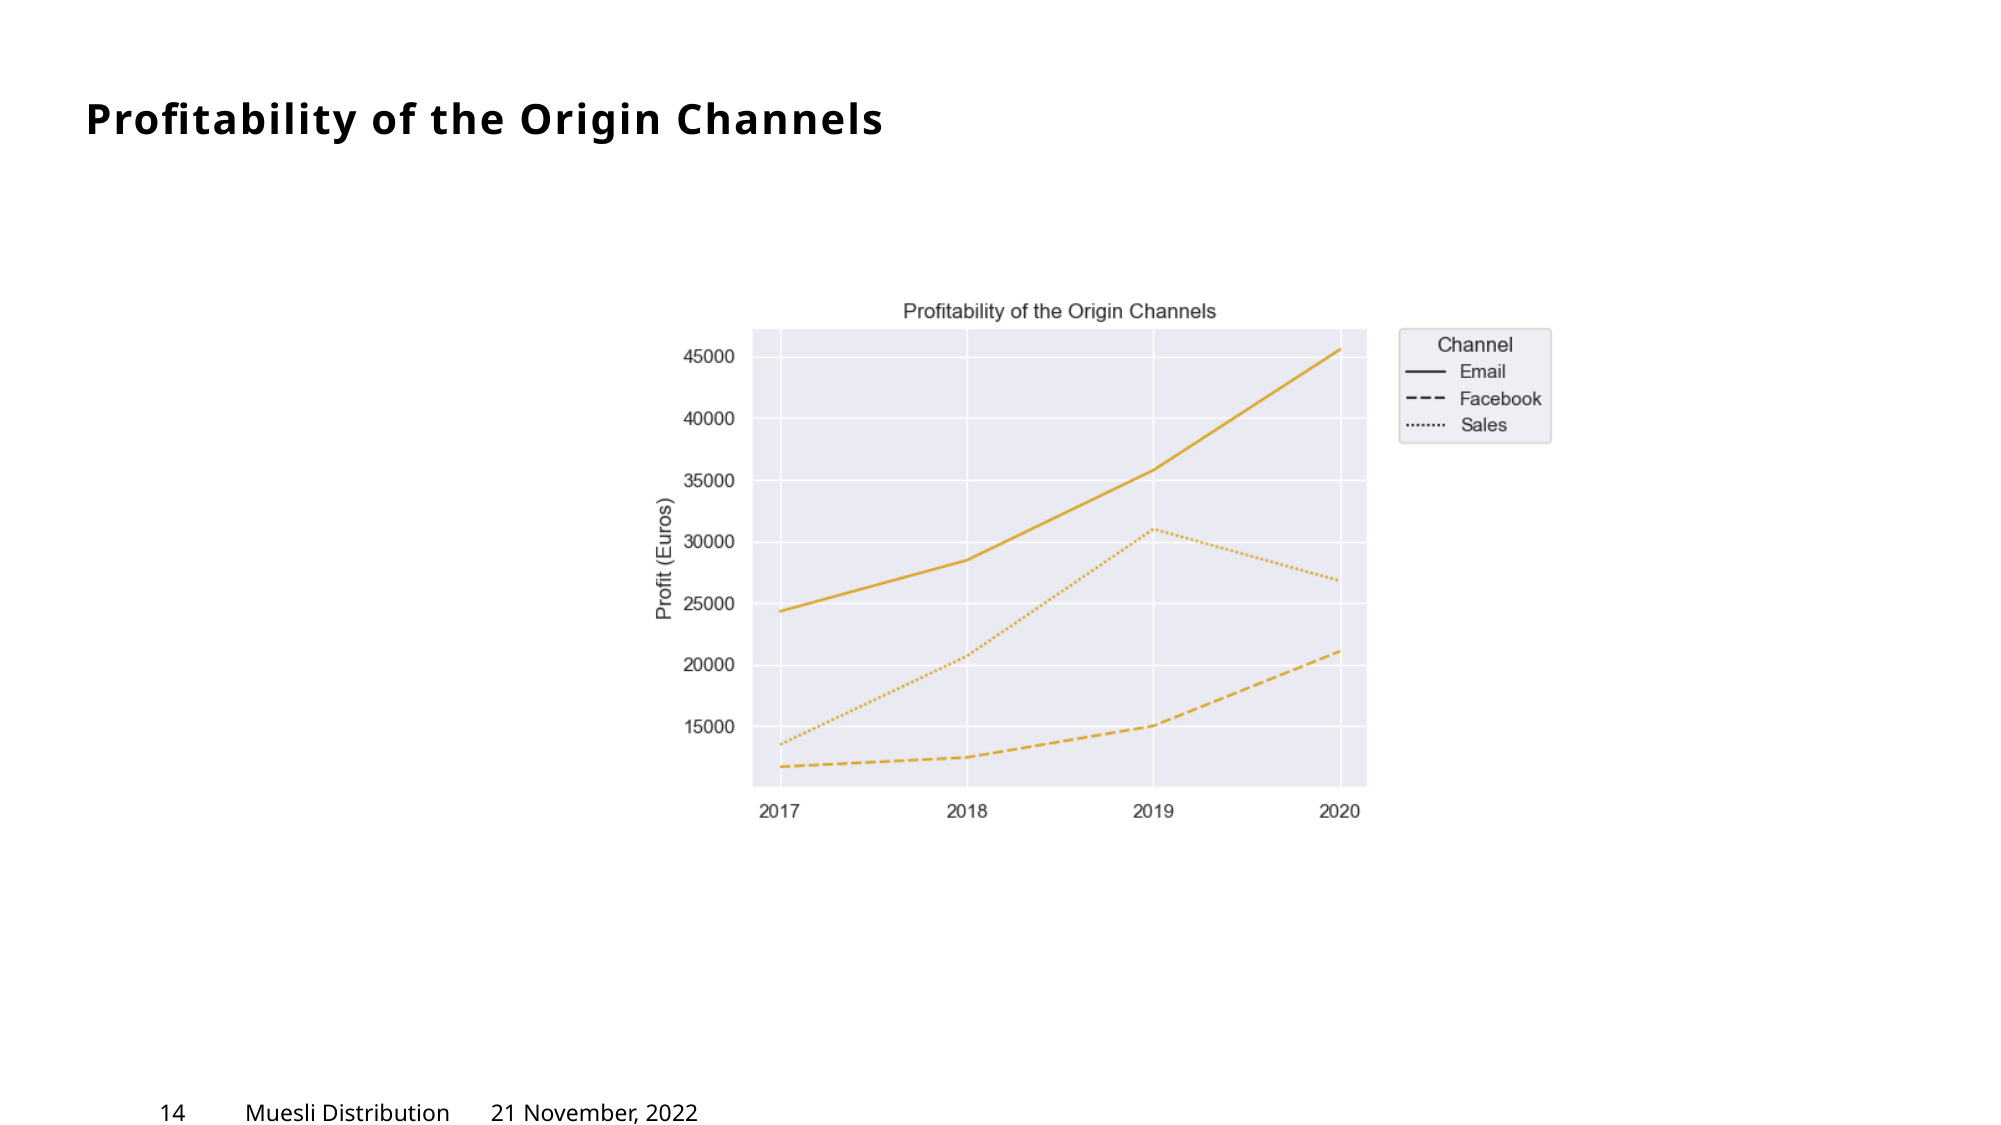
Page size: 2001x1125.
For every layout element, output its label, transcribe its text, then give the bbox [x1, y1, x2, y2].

footer Muesli Distribution [245, 1098, 490, 1125]
title Profitability of the Origin Channels [85, 61, 911, 144]
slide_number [490, 1098, 707, 1125]
slide_number 14 [159, 1098, 245, 1125]
picture [644, 291, 1563, 834]
